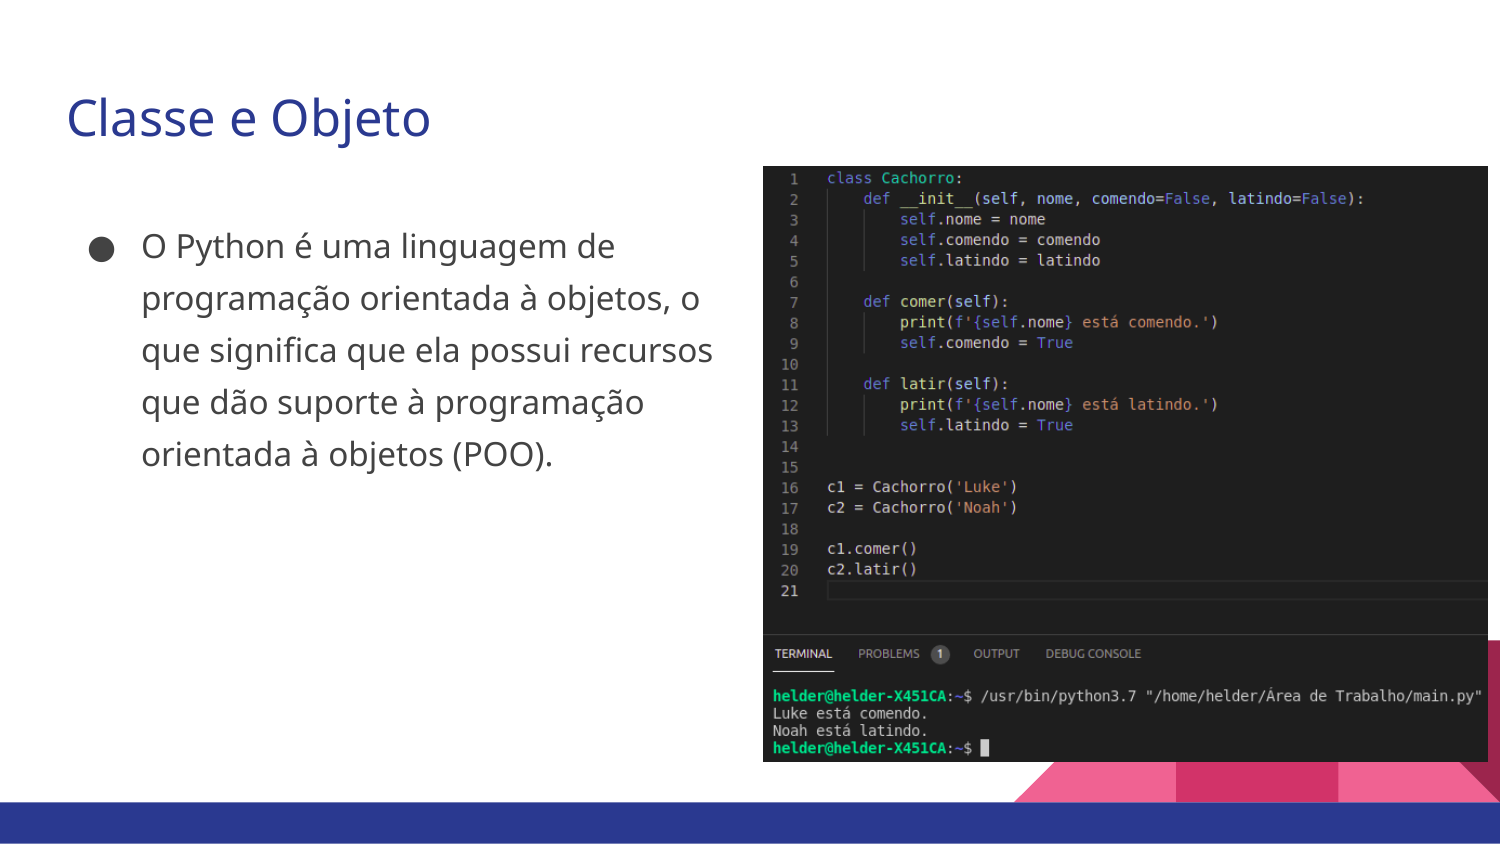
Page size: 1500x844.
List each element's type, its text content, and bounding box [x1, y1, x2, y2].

list O Python é uma linguagem de programação orientada à objetos, o que significa que ela possui recursos que dão suporte à programação orientada à objetos (POO). [51, 201, 750, 750]
picture [763, 166, 1488, 762]
title Classe e Objeto [51, 67, 1449, 167]
